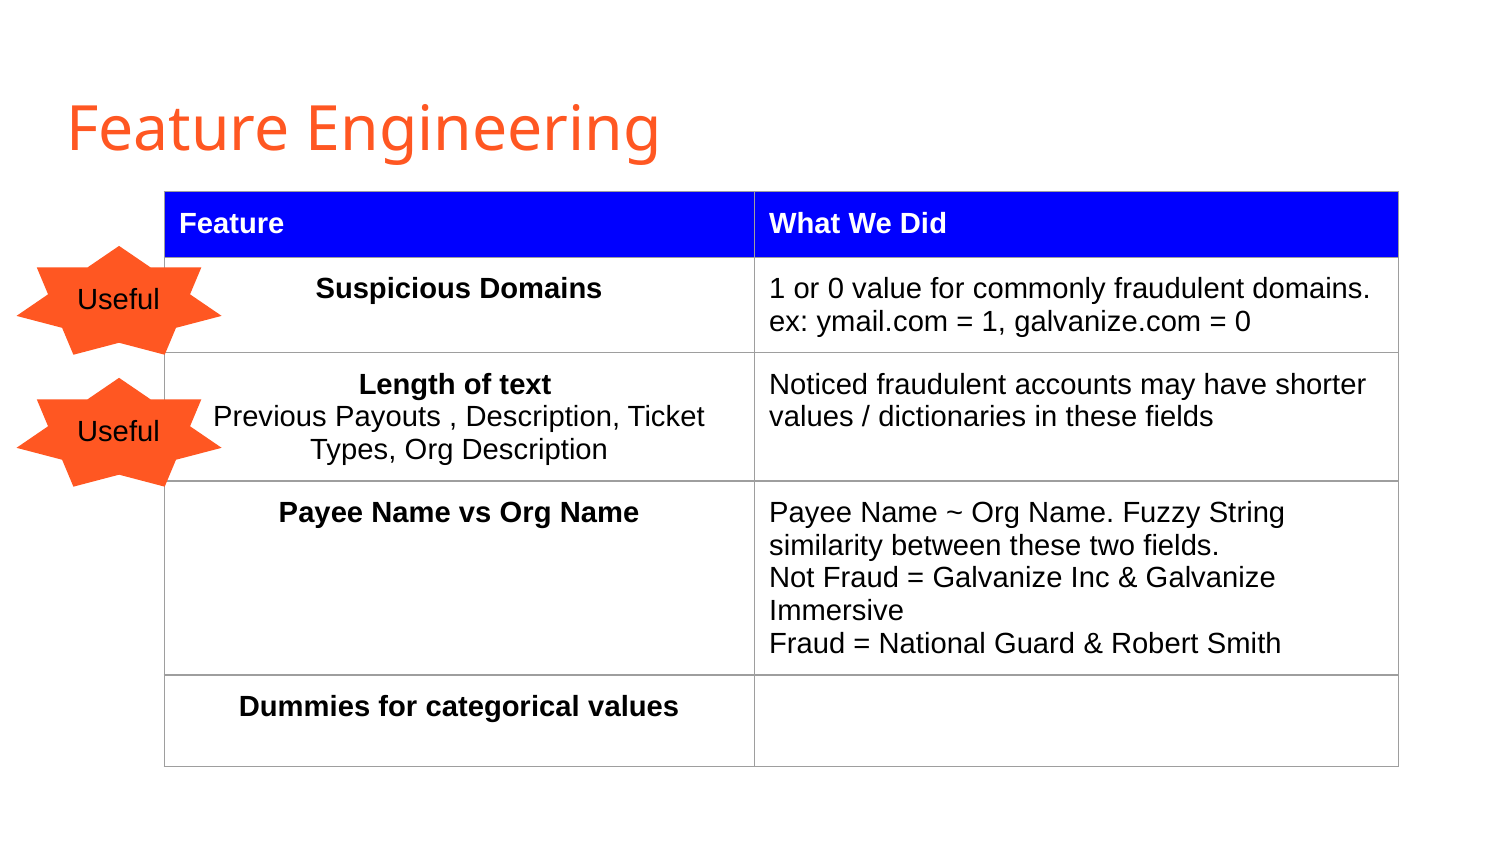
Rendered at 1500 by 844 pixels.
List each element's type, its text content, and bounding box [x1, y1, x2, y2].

table_header Feature [165, 192, 754, 257]
table_cell Suspicious Domains [165, 258, 754, 352]
table_cell Payee Name vs Org Name [165, 482, 754, 674]
table_cell Dummies for categorical values [165, 676, 754, 766]
table_cell [755, 676, 1398, 766]
table_cell Payee Name ~ Org Name. Fuzzy String similarity between these two fields. Not Fraud = Galvanize Inc & Galvanize Immersive Fraud = National Guard & Robert Smith [755, 482, 1398, 674]
table_cell Noticed fraudulent accounts may have shorter values / dictionaries in these fields [755, 353, 1398, 480]
text_box Useful [16, 377, 222, 487]
text_box Useful [16, 245, 222, 355]
title Feature Engineering [51, 72, 1449, 167]
table_cell Length of text Previous Payouts , Description, Ticket Types, Org Description [165, 353, 754, 480]
table_header What We Did [755, 192, 1398, 257]
table_cell 1 or 0 value for commonly fraudulent domains. ex: ymail.com = 1, galvanize.com = 0 [755, 258, 1398, 352]
